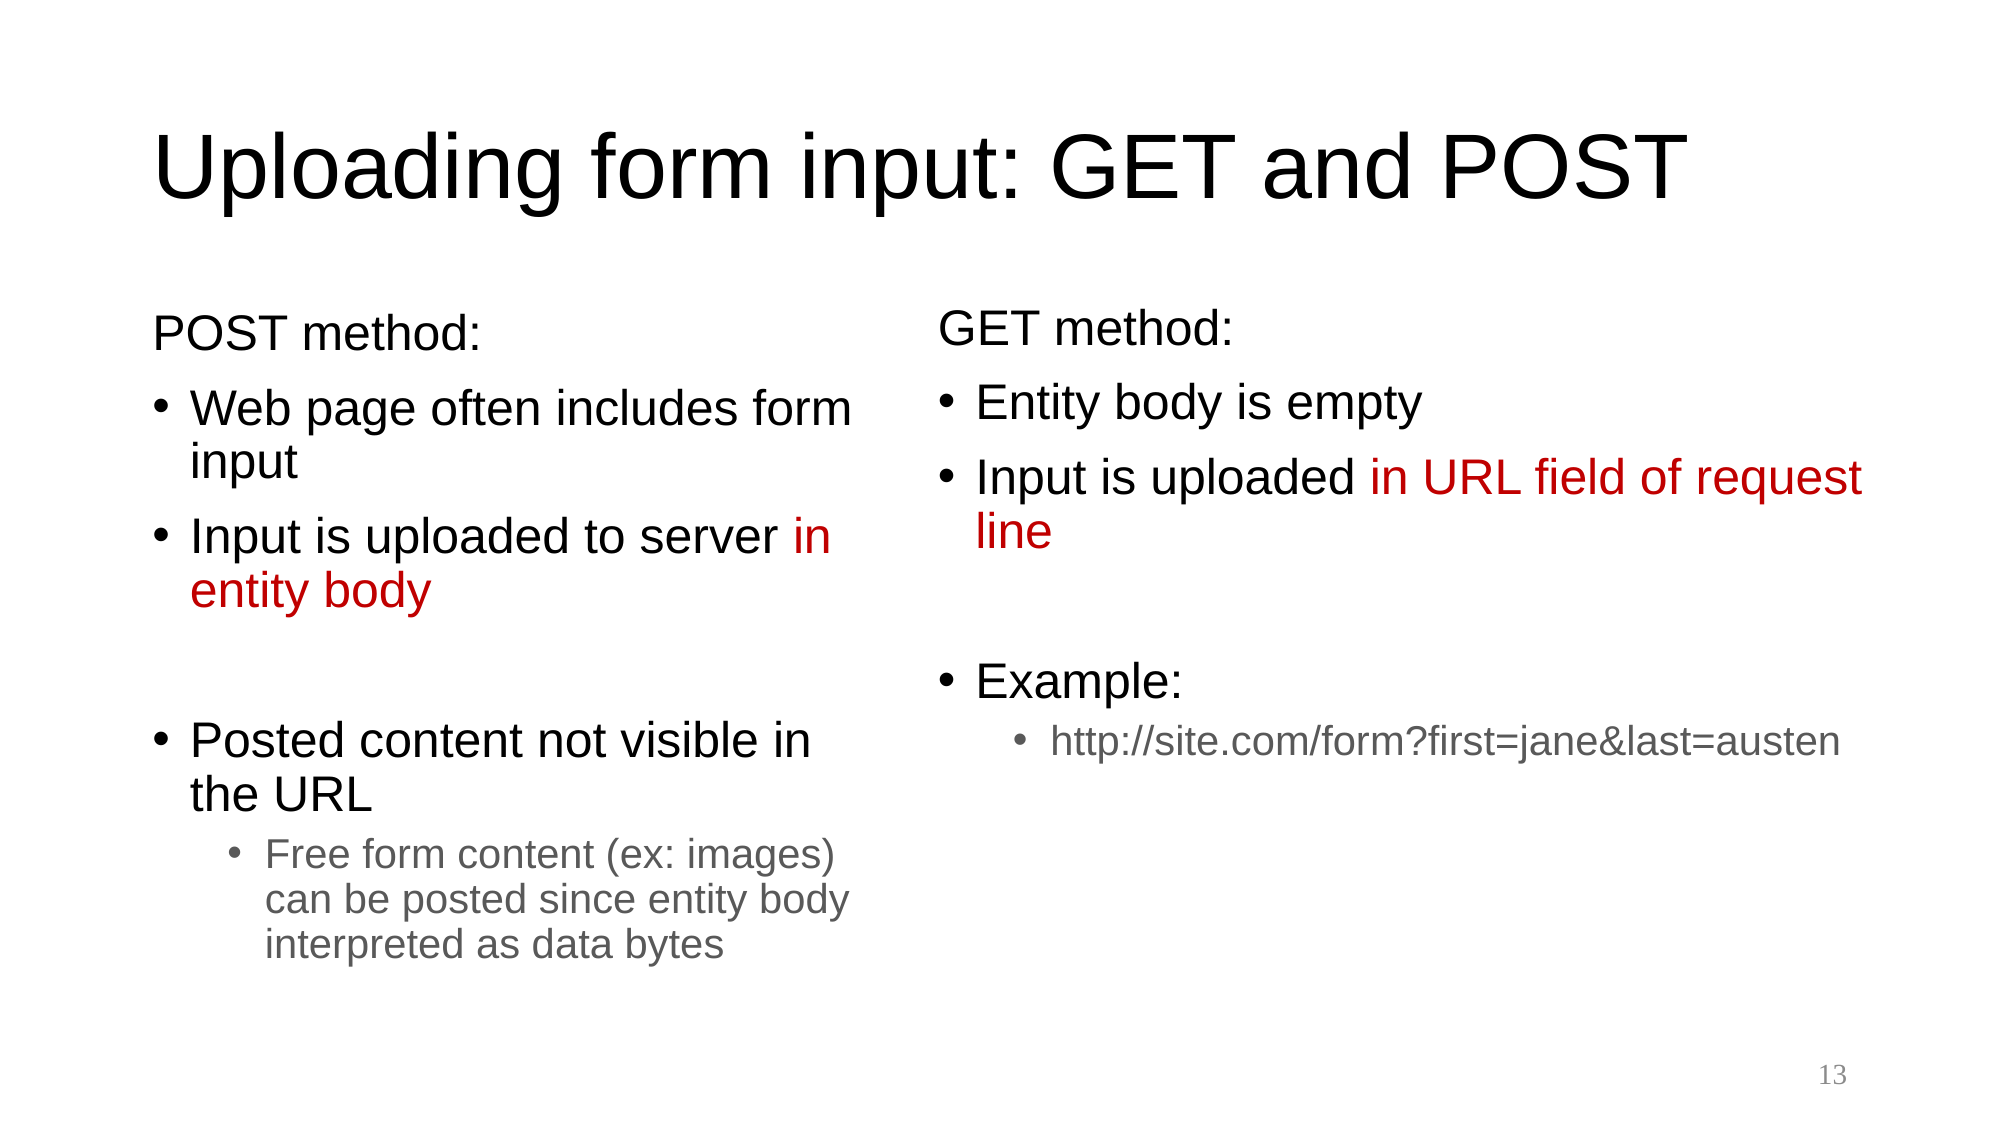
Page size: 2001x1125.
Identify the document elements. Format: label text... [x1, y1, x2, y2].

title Uploading form input: GET and POST [137, 59, 1863, 278]
slide_number 13 [1412, 1042, 1863, 1103]
list GET method: Entity body is empty Input is uploaded in URL field of request line Example: http://site.com/form?first=jane&last=austen [922, 294, 1900, 845]
list POST method: Web page often includes form input Input is uploaded to server in entity body Posted content not visible in the URL Free form content (ex: images) can be posted since entity body interpreted as data bytes [137, 299, 870, 1066]
